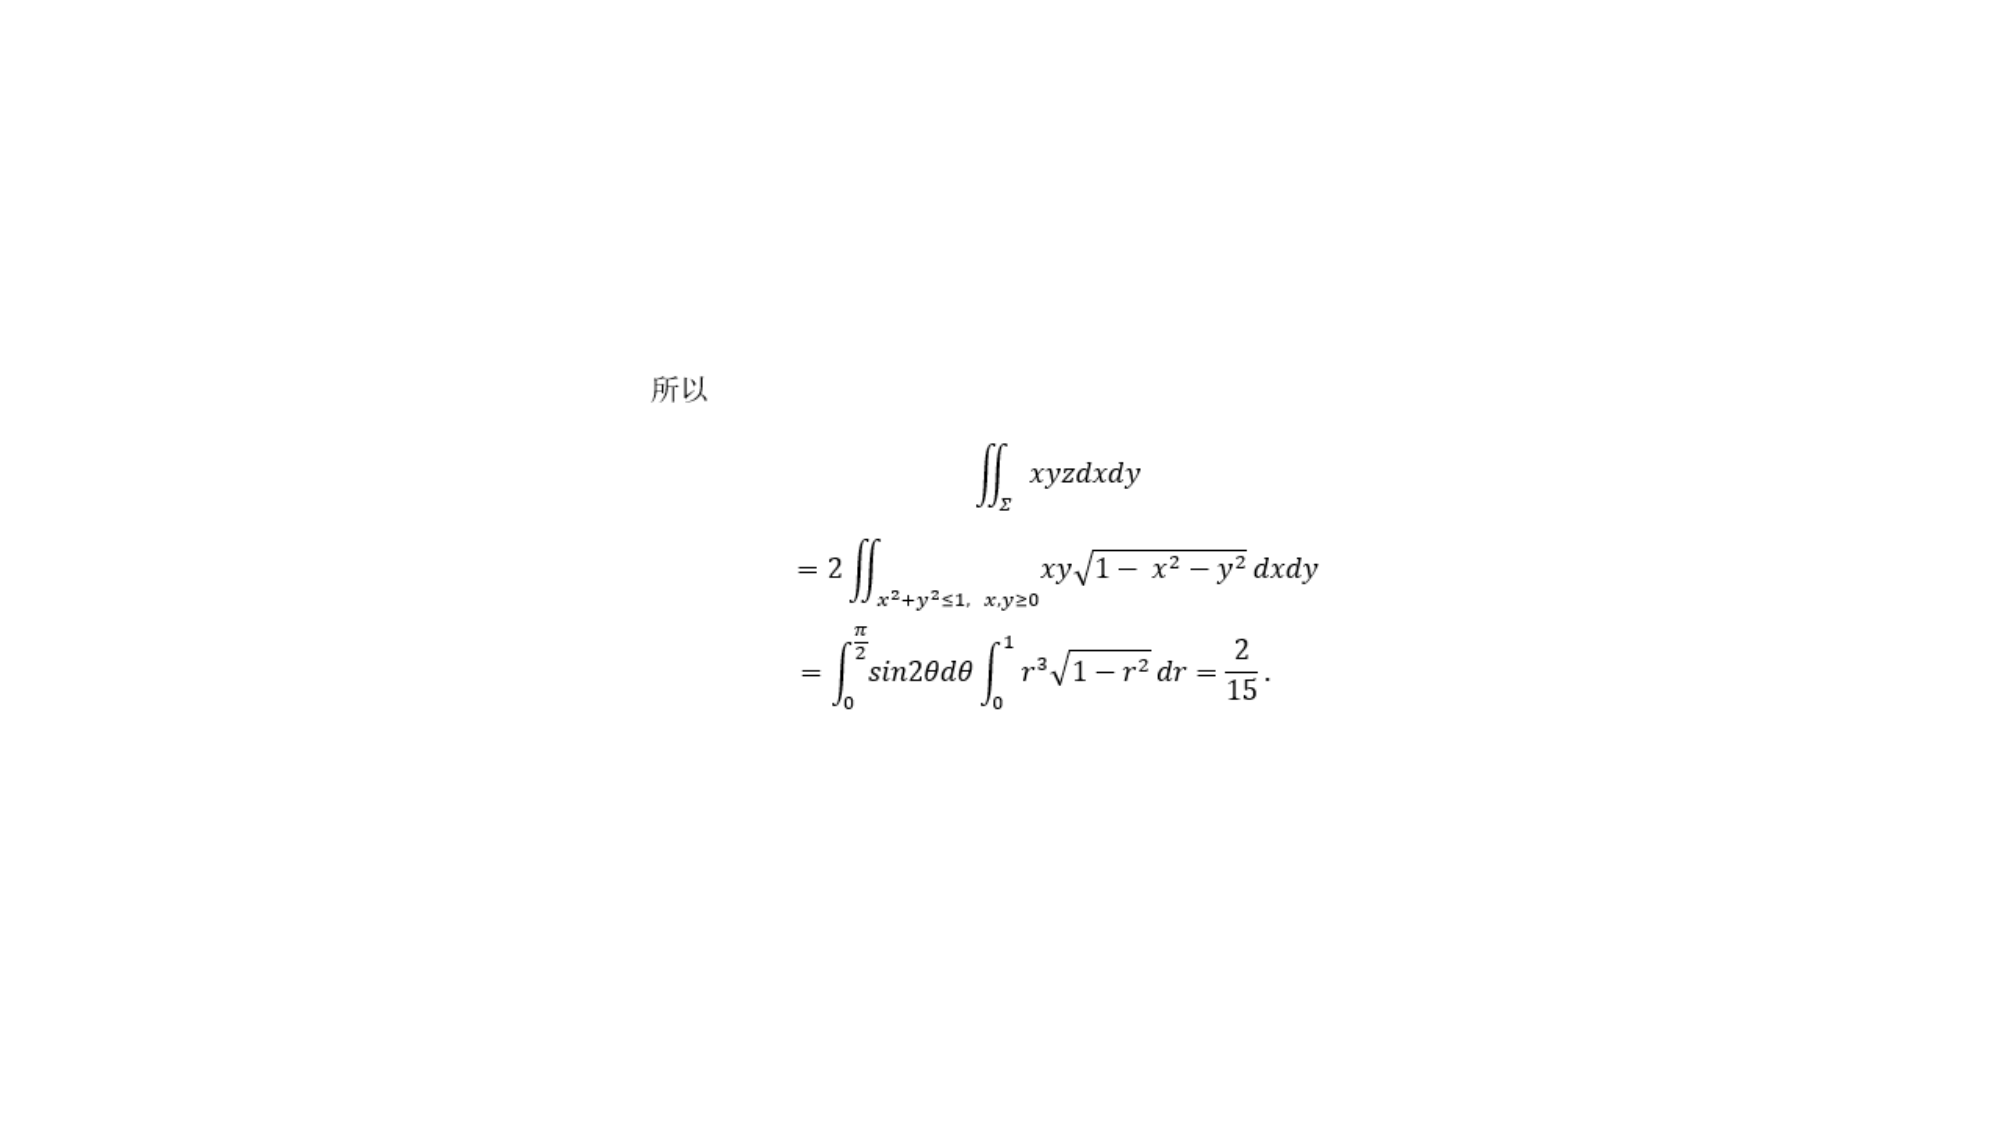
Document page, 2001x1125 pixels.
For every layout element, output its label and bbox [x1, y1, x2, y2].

picture [598, 328, 1402, 797]
